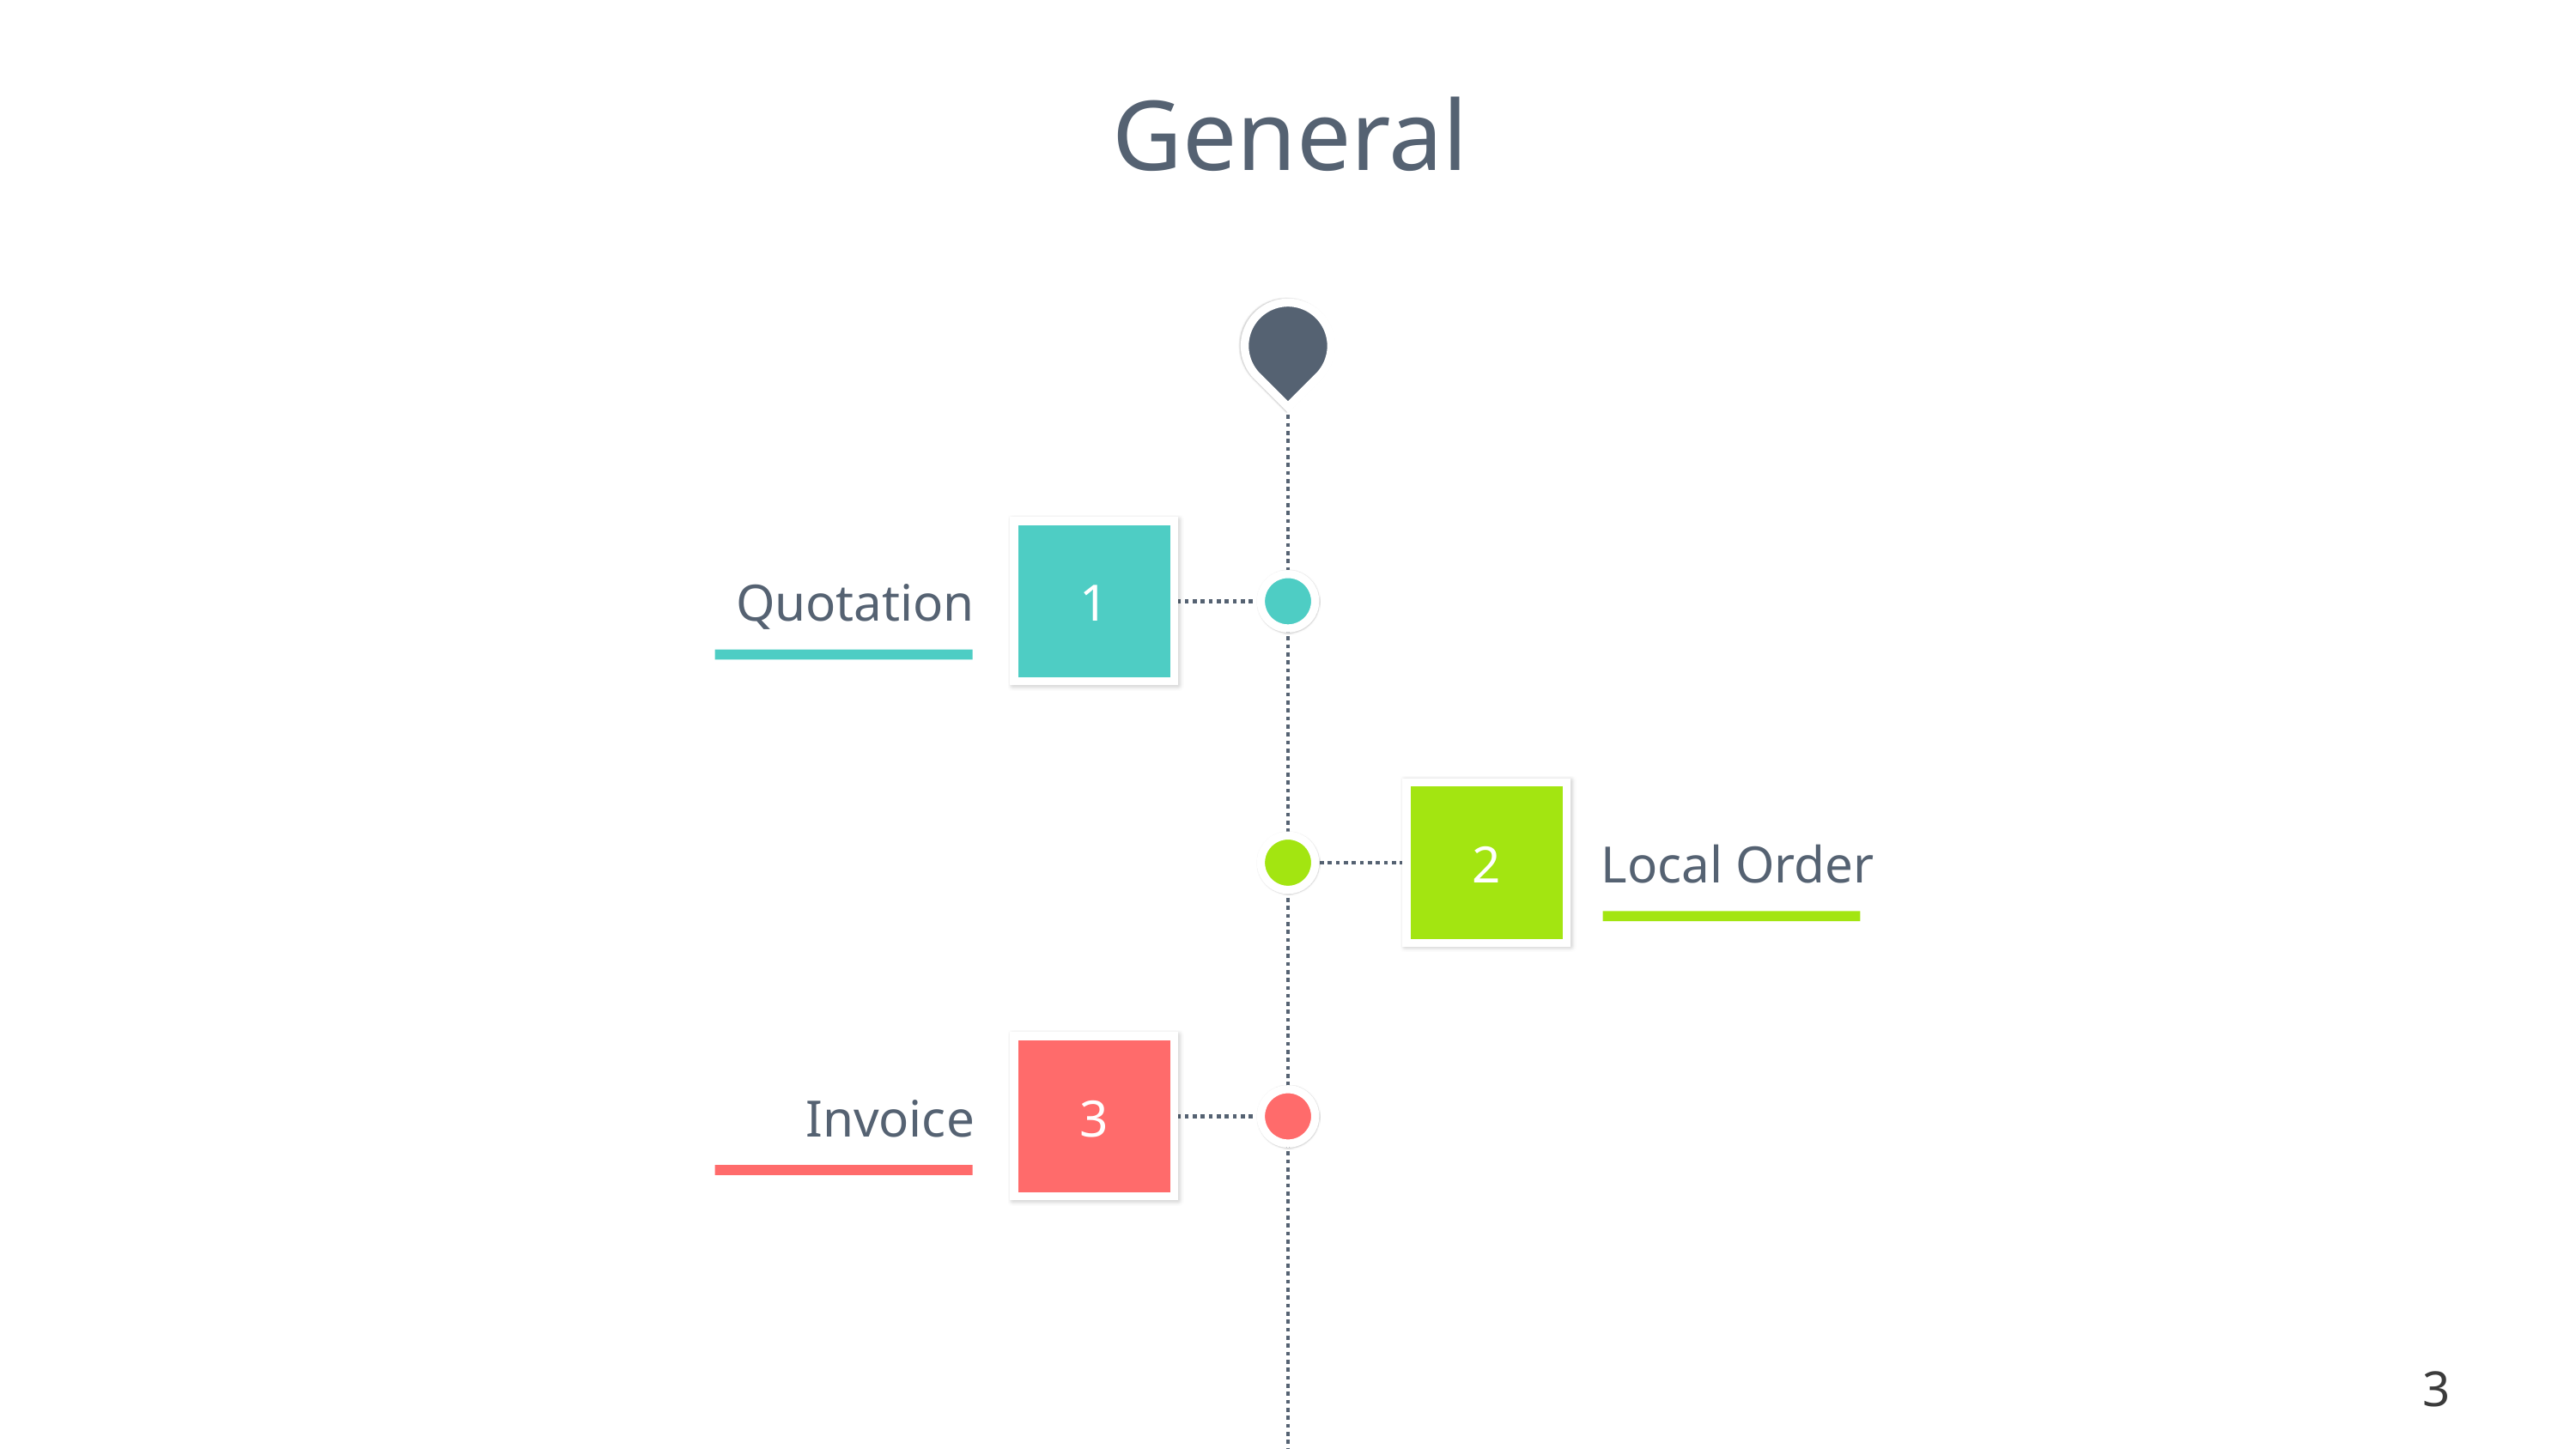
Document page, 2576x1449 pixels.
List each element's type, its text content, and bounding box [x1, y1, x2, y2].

list Local Order [1588, 809, 2238, 916]
list Quotation [337, 549, 987, 654]
list Invoice [337, 1064, 987, 1169]
list 3 [1011, 1064, 1177, 1169]
list 1 [1011, 549, 1177, 654]
list 2 [1403, 809, 1570, 916]
title General [69, 49, 2512, 230]
slide_number 3 [2409, 1351, 2576, 1421]
